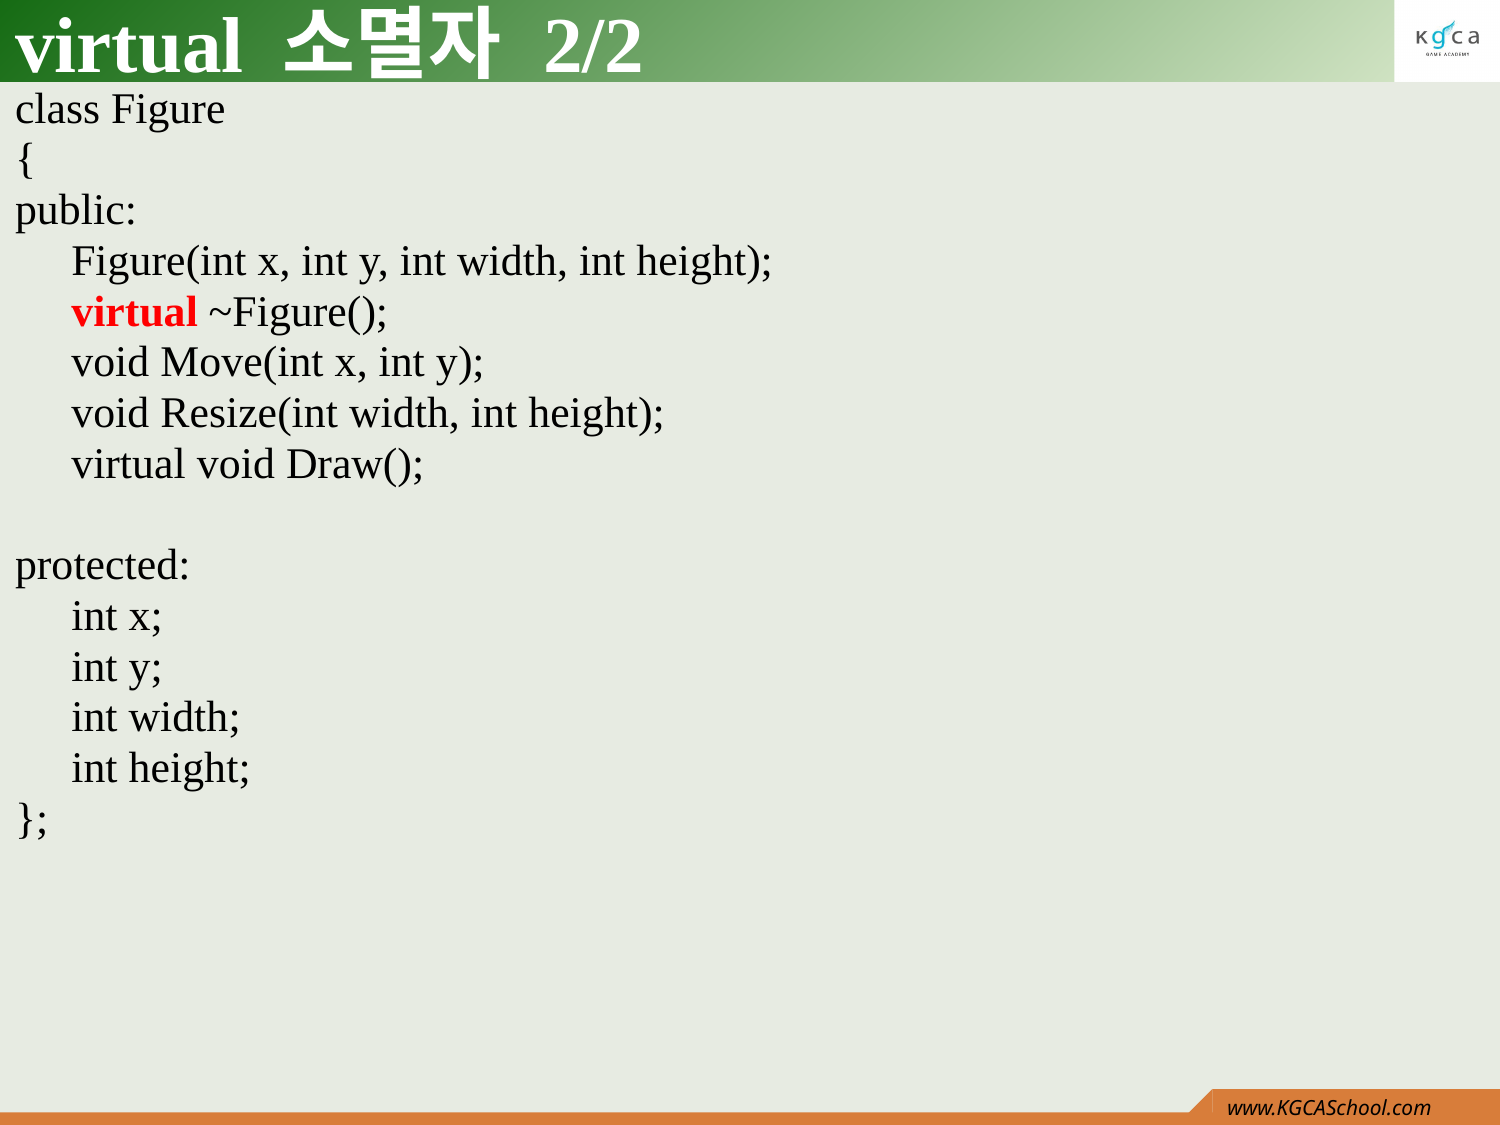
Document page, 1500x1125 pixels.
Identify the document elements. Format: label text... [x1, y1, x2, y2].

list class Figure { public: Figure(int x, int y, int width, int height); virtual ~Figure(); void Move(int x, int y); void Resize(int width, int height); virtual void Draw(); protected: int x; int y; int width; int height; }; [0, 82, 1500, 1055]
picture [1394, 0, 1500, 82]
title virtual 소멸자 2/2 [0, 0, 1388, 82]
